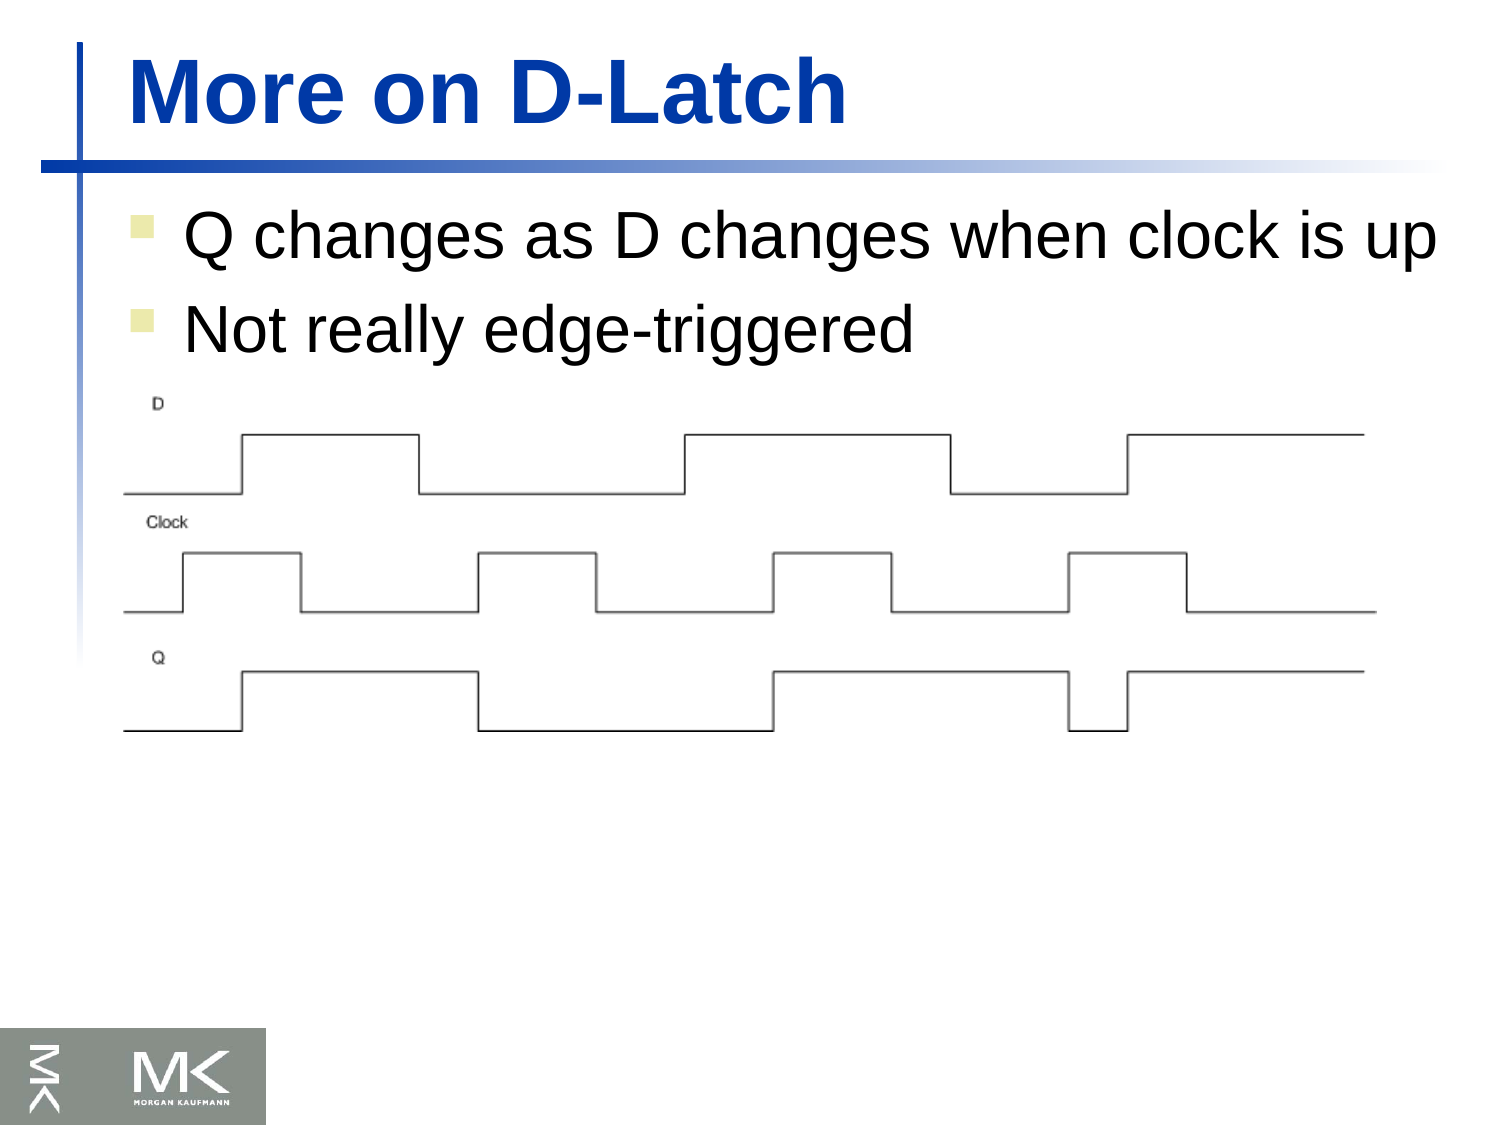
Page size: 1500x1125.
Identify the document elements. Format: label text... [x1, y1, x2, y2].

list Q changes as D changes when clock is up Not really edge-triggered [112, 184, 1469, 1024]
picture [123, 392, 1377, 733]
title More on D-Latch [112, 23, 1468, 149]
picture [0, 1028, 266, 1125]
